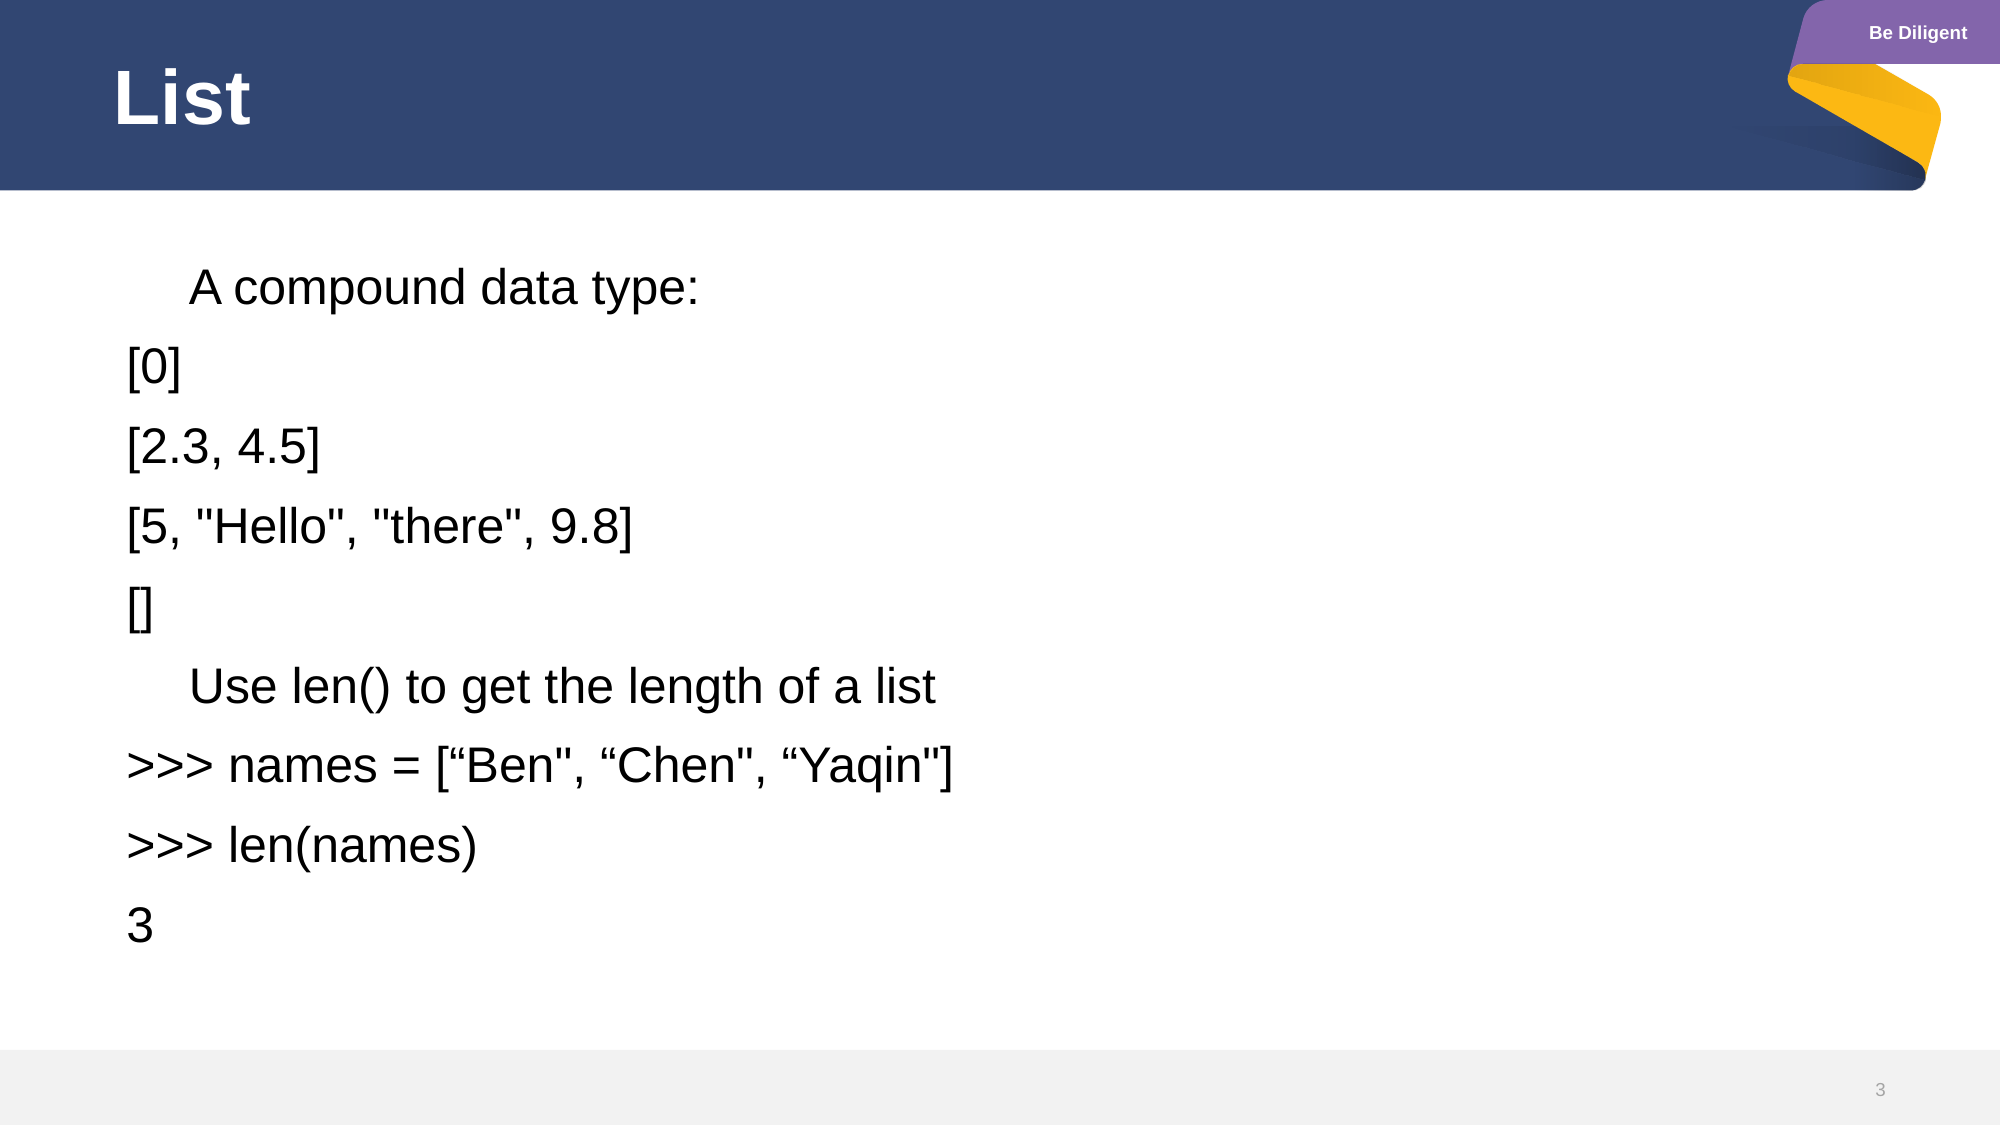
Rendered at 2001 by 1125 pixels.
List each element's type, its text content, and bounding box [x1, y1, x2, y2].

title List [114, 9, 1886, 190]
list A compound data type: [0] [2.3, 4.5] [5, "Hello", "there", 9.8] [] Use len() to get the length of a list >>> names = [“Ben", “Chen", “Yaqin"] >>> len(names) 3 [114, 234, 1886, 1014]
slide_number 3 [1791, 1069, 1886, 1109]
